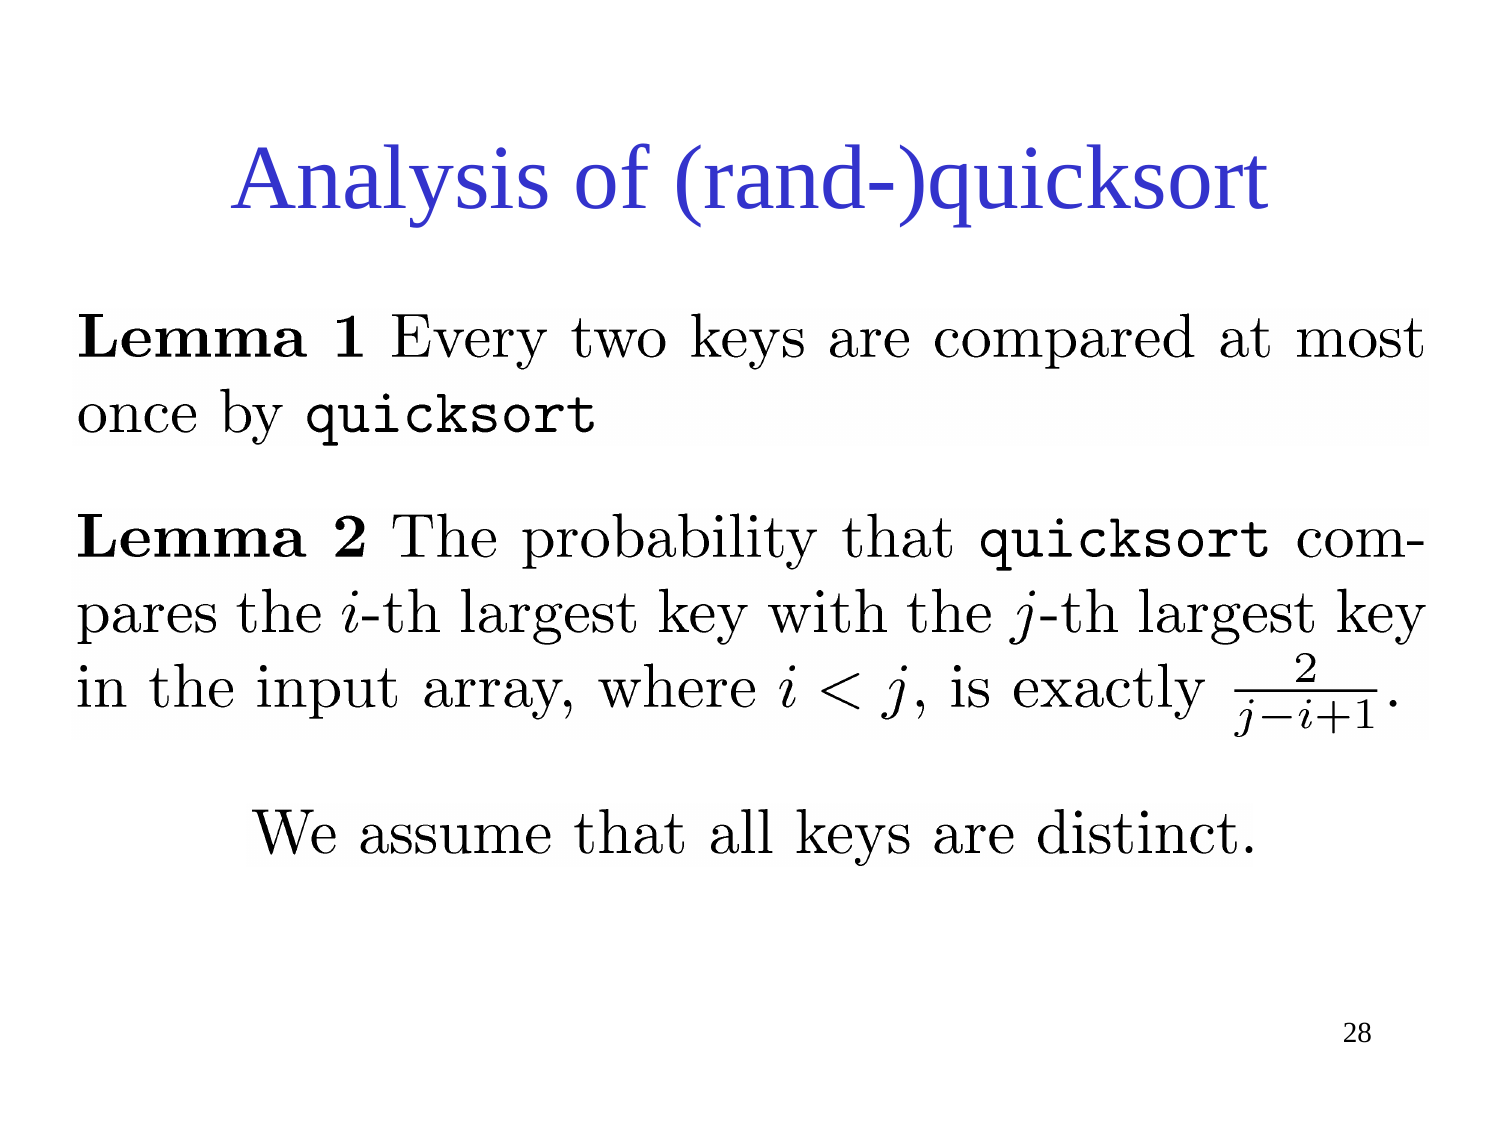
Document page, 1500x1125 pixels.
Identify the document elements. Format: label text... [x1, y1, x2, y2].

picture [71, 308, 1429, 447]
slide_number 28 [1074, 1005, 1388, 1081]
picture [71, 508, 1429, 741]
picture [246, 803, 1254, 867]
text_box Analysis of (rand-)quicksort [0, 109, 1500, 234]
